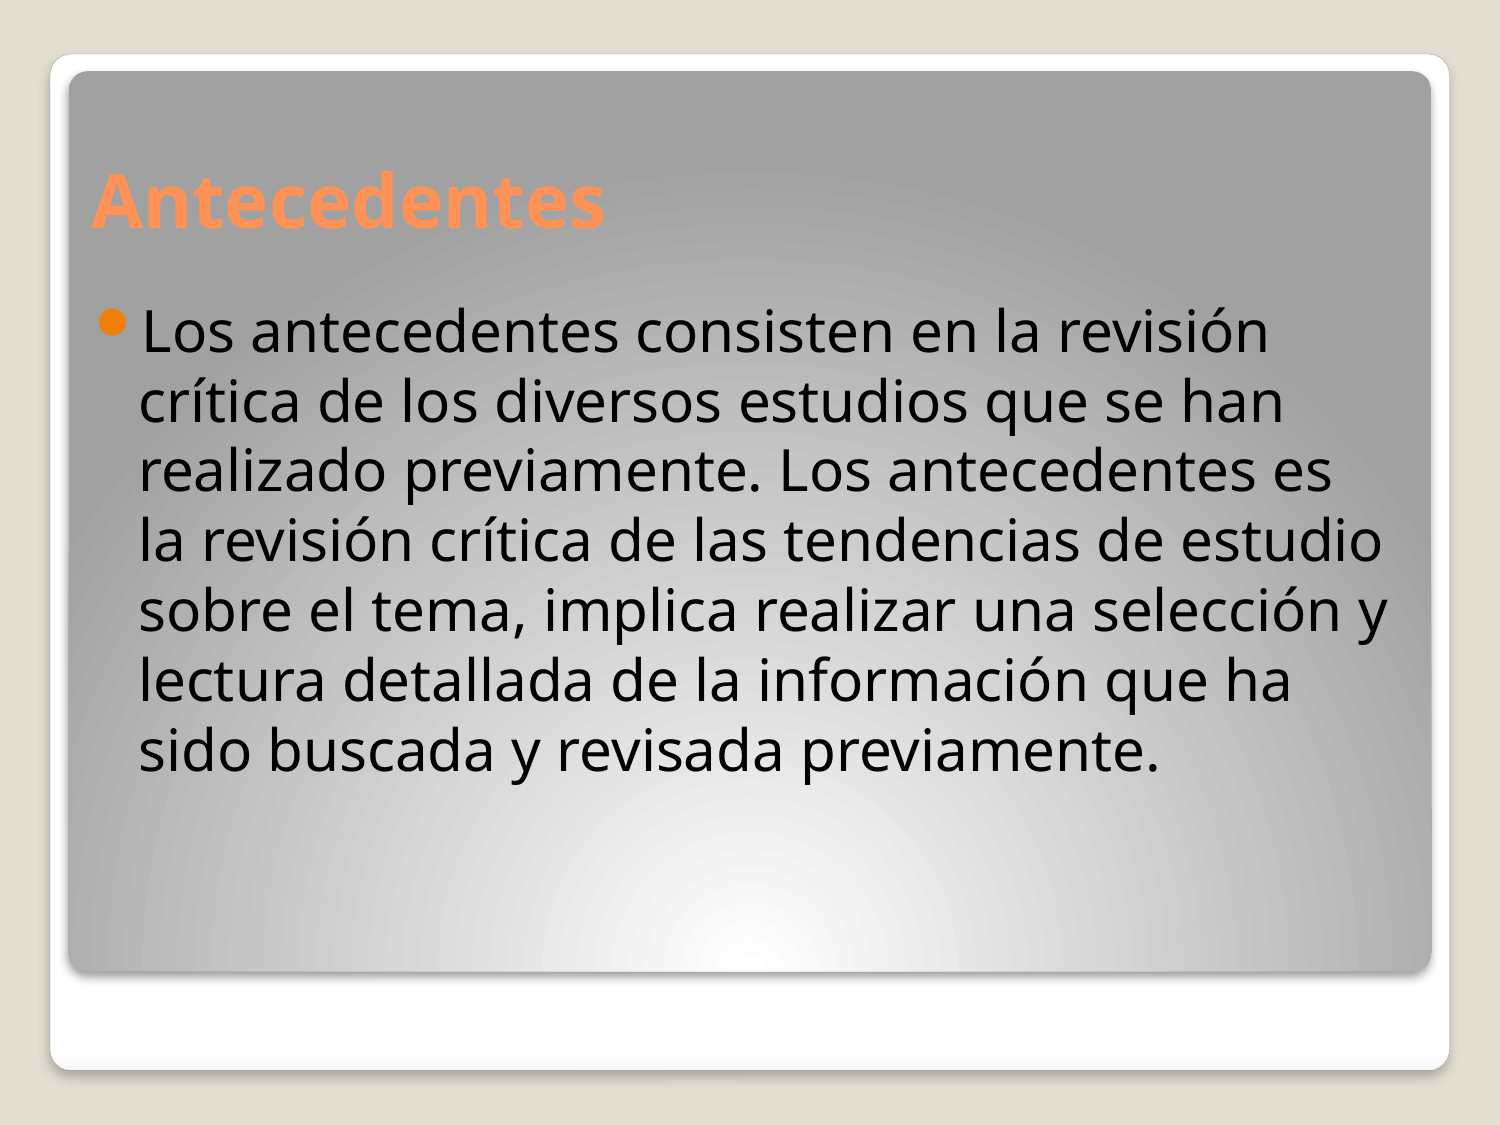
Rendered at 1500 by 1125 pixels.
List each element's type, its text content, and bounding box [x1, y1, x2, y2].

title Antecedentes [76, 78, 1420, 251]
list Los antecedentes consisten en la revisión crítica de los diversos estudios que se han realizado previamente. Los antecedentes es la revisión crítica de las tendencias de estudio sobre el tema, implica realizar una selección y lectura detallada de la información que ha sido buscada y revisada previamente. [64, 278, 1408, 966]
